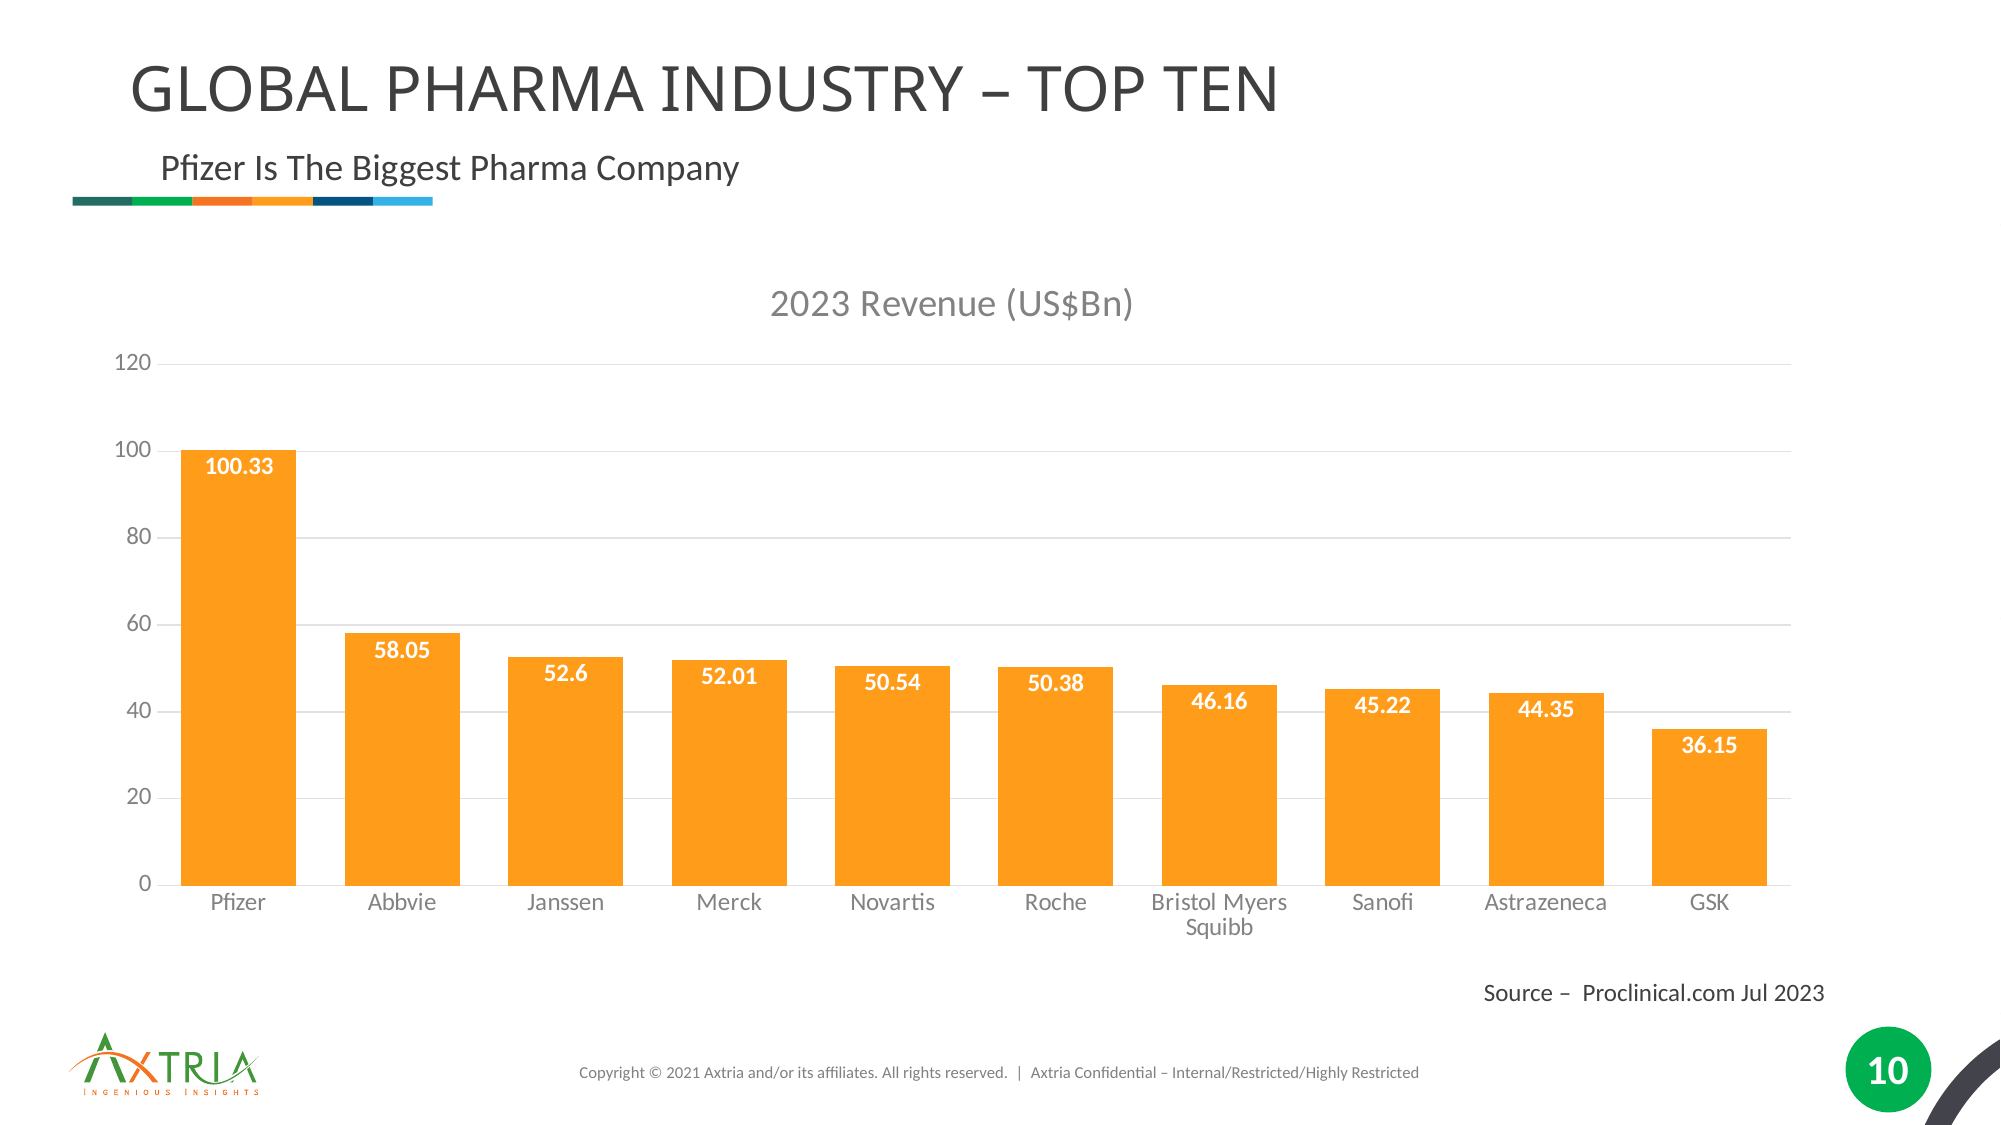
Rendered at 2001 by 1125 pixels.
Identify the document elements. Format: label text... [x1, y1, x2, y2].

text_box Pfizer Is The Biggest Pharma Company [145, 135, 756, 196]
text_box Source – Proclinical.com Jul 2023 [791, 968, 1841, 1014]
title Global Pharma Industry – Top Ten [129, 35, 2000, 132]
chart [78, 253, 1827, 956]
